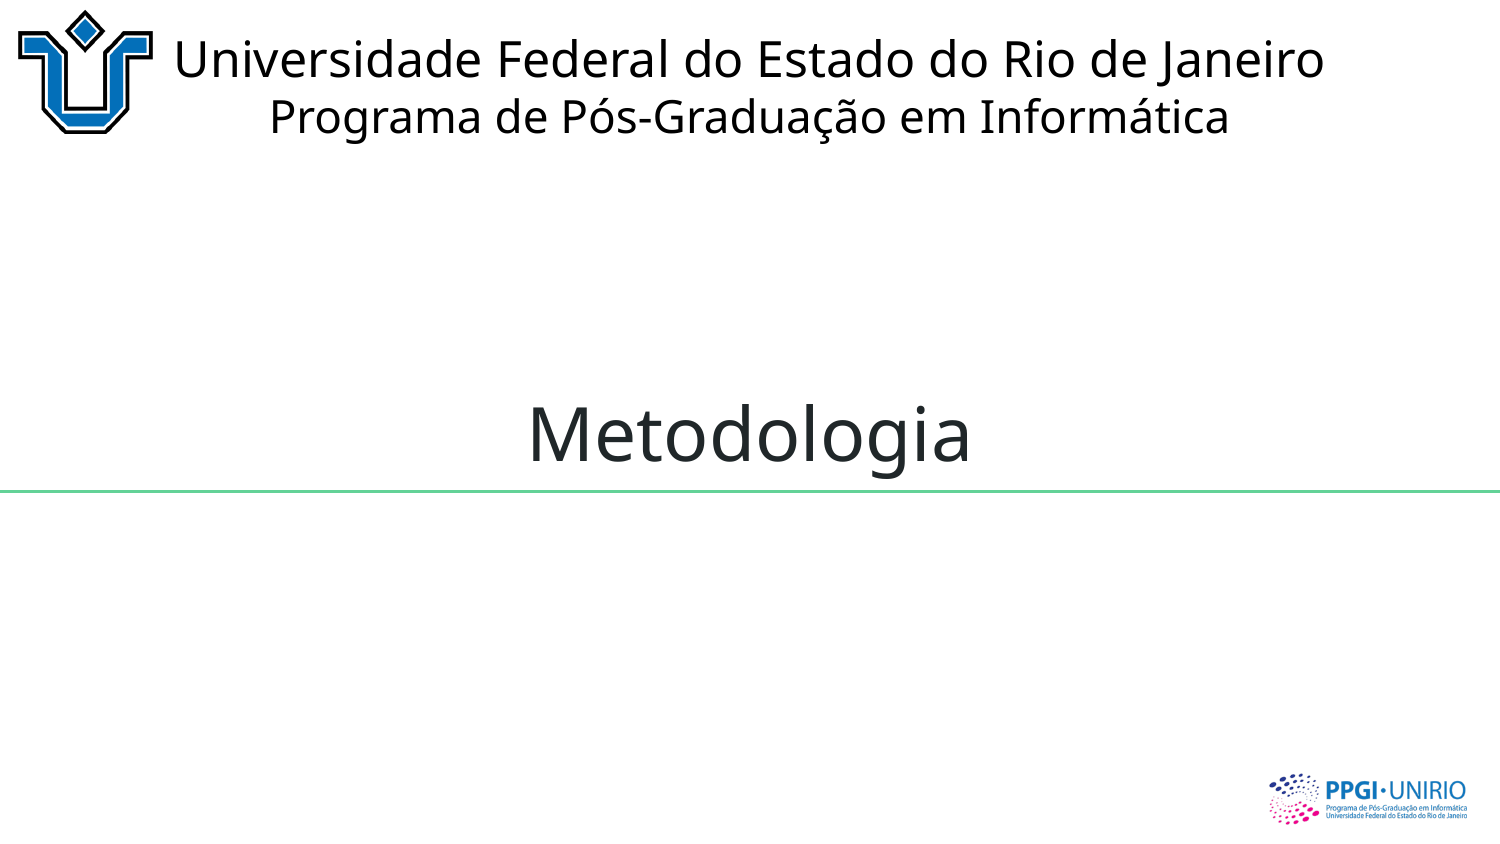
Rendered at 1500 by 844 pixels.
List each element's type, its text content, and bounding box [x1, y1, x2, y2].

picture [15, 8, 154, 137]
text_box Universidade Federal do Estado do Rio de Janeiro Programa de Pós-Graduação em Informática [83, 10, 1417, 158]
picture [1267, 770, 1468, 825]
title Metodologia [68, 363, 1432, 492]
slide_number 25 [1389, 764, 1480, 830]
